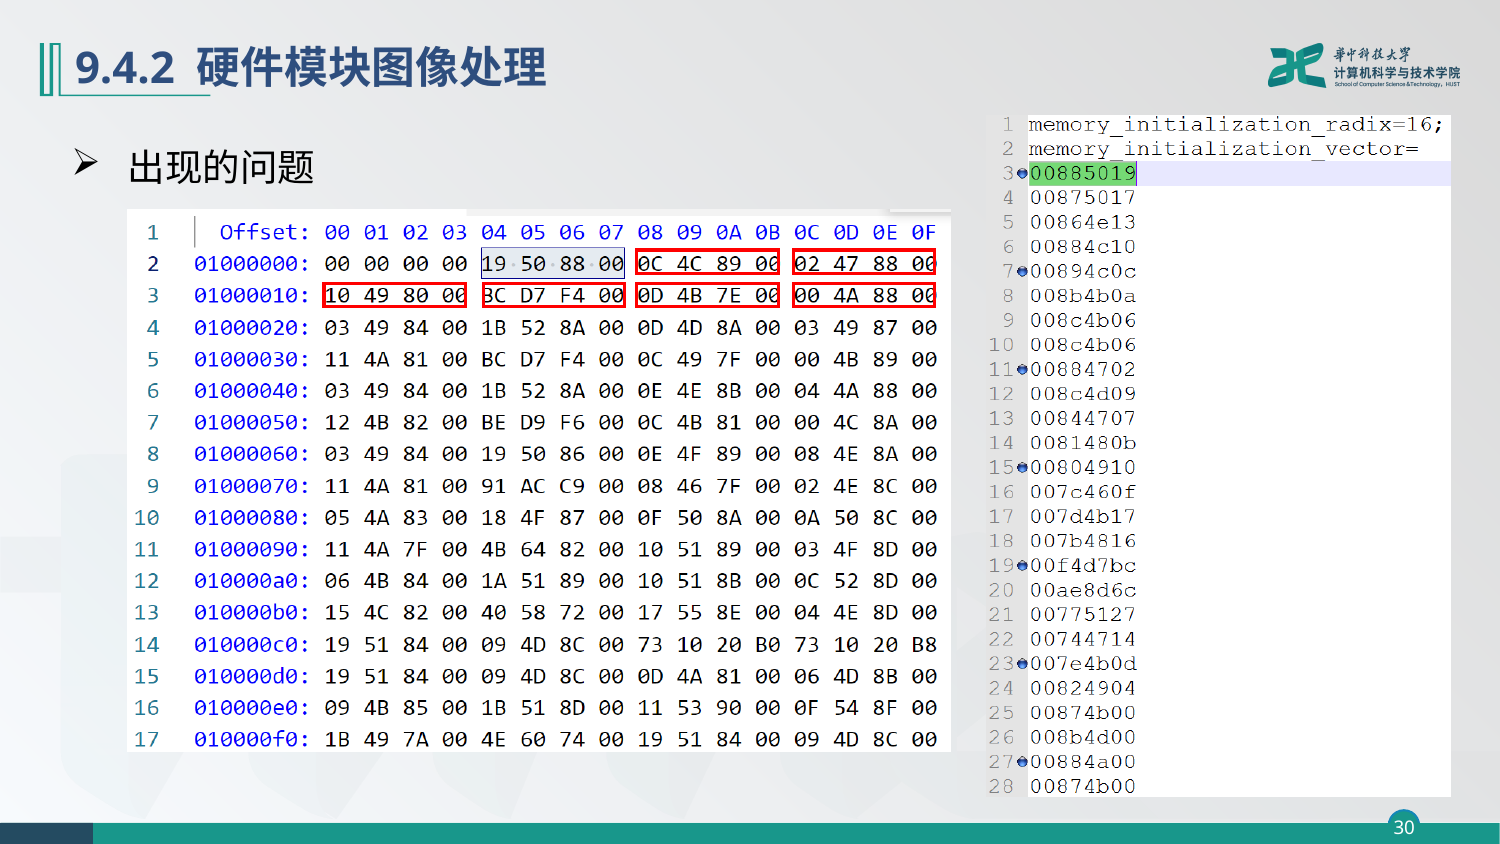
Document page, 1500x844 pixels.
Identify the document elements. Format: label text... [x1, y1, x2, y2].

picture [1354, 43, 1460, 88]
picture [126, 209, 951, 752]
list 出现的问题 [60, 115, 1460, 810]
picture [986, 115, 1451, 797]
title 9.4.2 硬件模块图像处理 [60, 31, 1354, 108]
